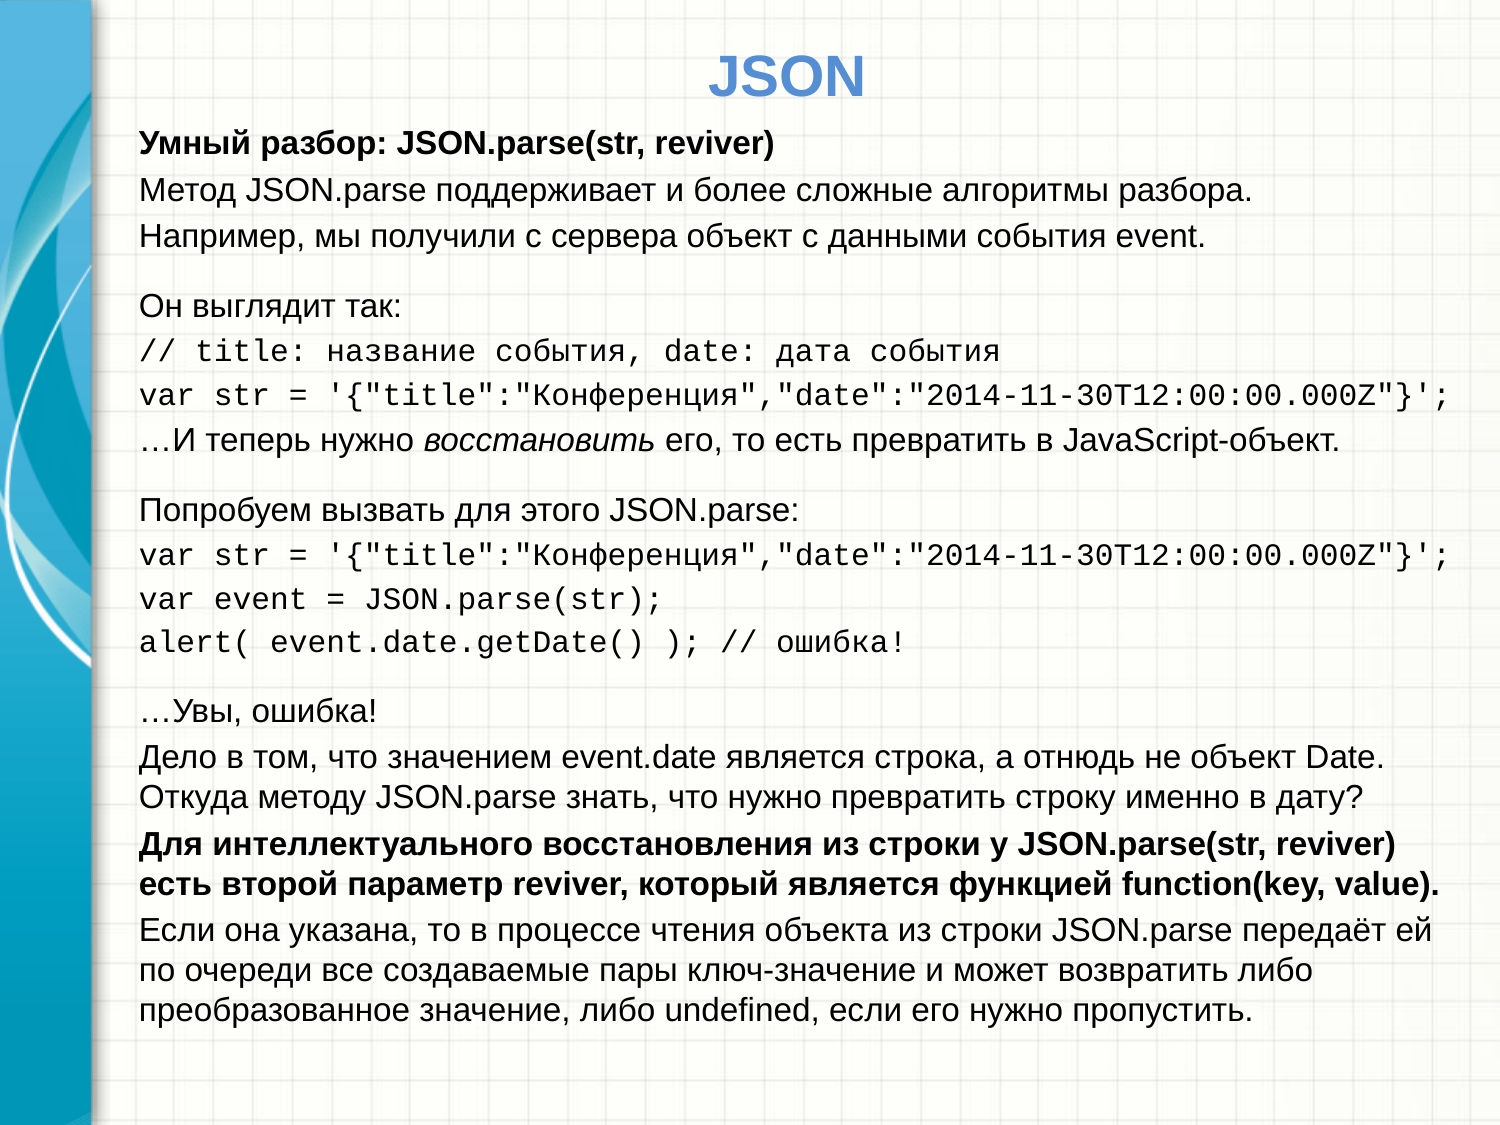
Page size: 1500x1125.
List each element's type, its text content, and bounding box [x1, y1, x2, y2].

title JSON [125, 44, 1450, 102]
list Умный разбор: JSON.parse(str, reviver) Метод JSON.parse поддерживает и более сложные алгоритмы разбора. Например, мы получили с сервера объект с данными события event. Он выглядит так: // title: название события, date: дата события var str = '{"title":"Конференция","date":"2014-11-30T12:00:00.000Z"}'; …И теперь нужно восстановить его, то есть превратить в JavaScript-объект. Попробуем вызвать для этого JSON.parse: var str = '{"title":"Конференция","date":"2014-11-30T12:00:00.000Z"}'; var event = JSON.parse(str); alert( event.date.getDate() ); // ошибка! …Увы, ошибка! Дело в том, что значением event.date является строка, а отнюдь не объект Date. Откуда методу JSON.parse знать, что нужно превратить строку именно в дату? Для интеллектуального восстановления из строки у JSON.parse(str, reviver) есть второй параметр reviver, который является функцией function(key, value). Если она указана, то в процессе чтения объекта из строки JSON.parse передаёт ей по очереди все создаваемые пары ключ-значение и может возвратить либо преобразованное значение, либо undefined, если его нужно пропустить. [123, 113, 1471, 1059]
picture [0, 0, 1500, 1125]
